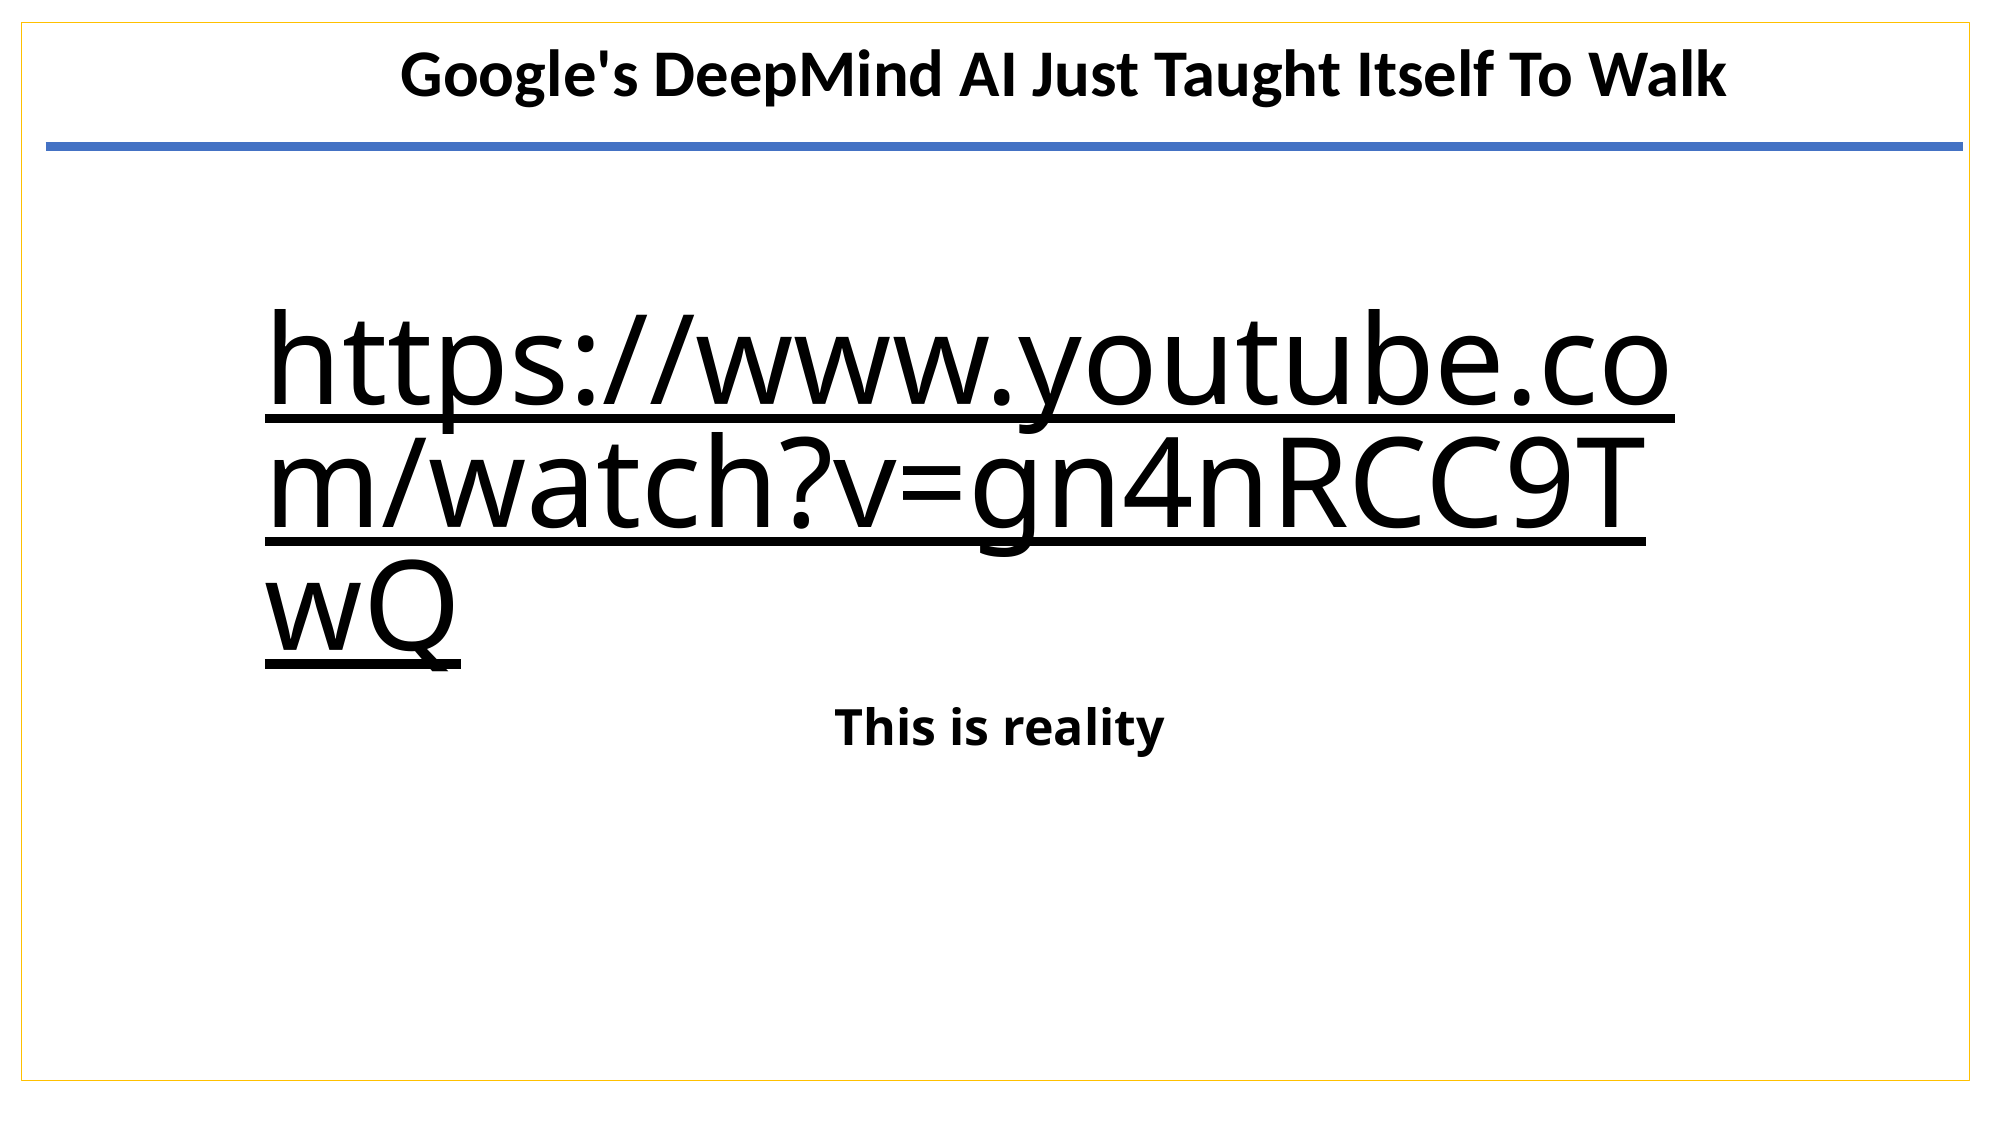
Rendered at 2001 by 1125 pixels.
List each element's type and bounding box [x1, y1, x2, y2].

text_box [21, 22, 1970, 1081]
